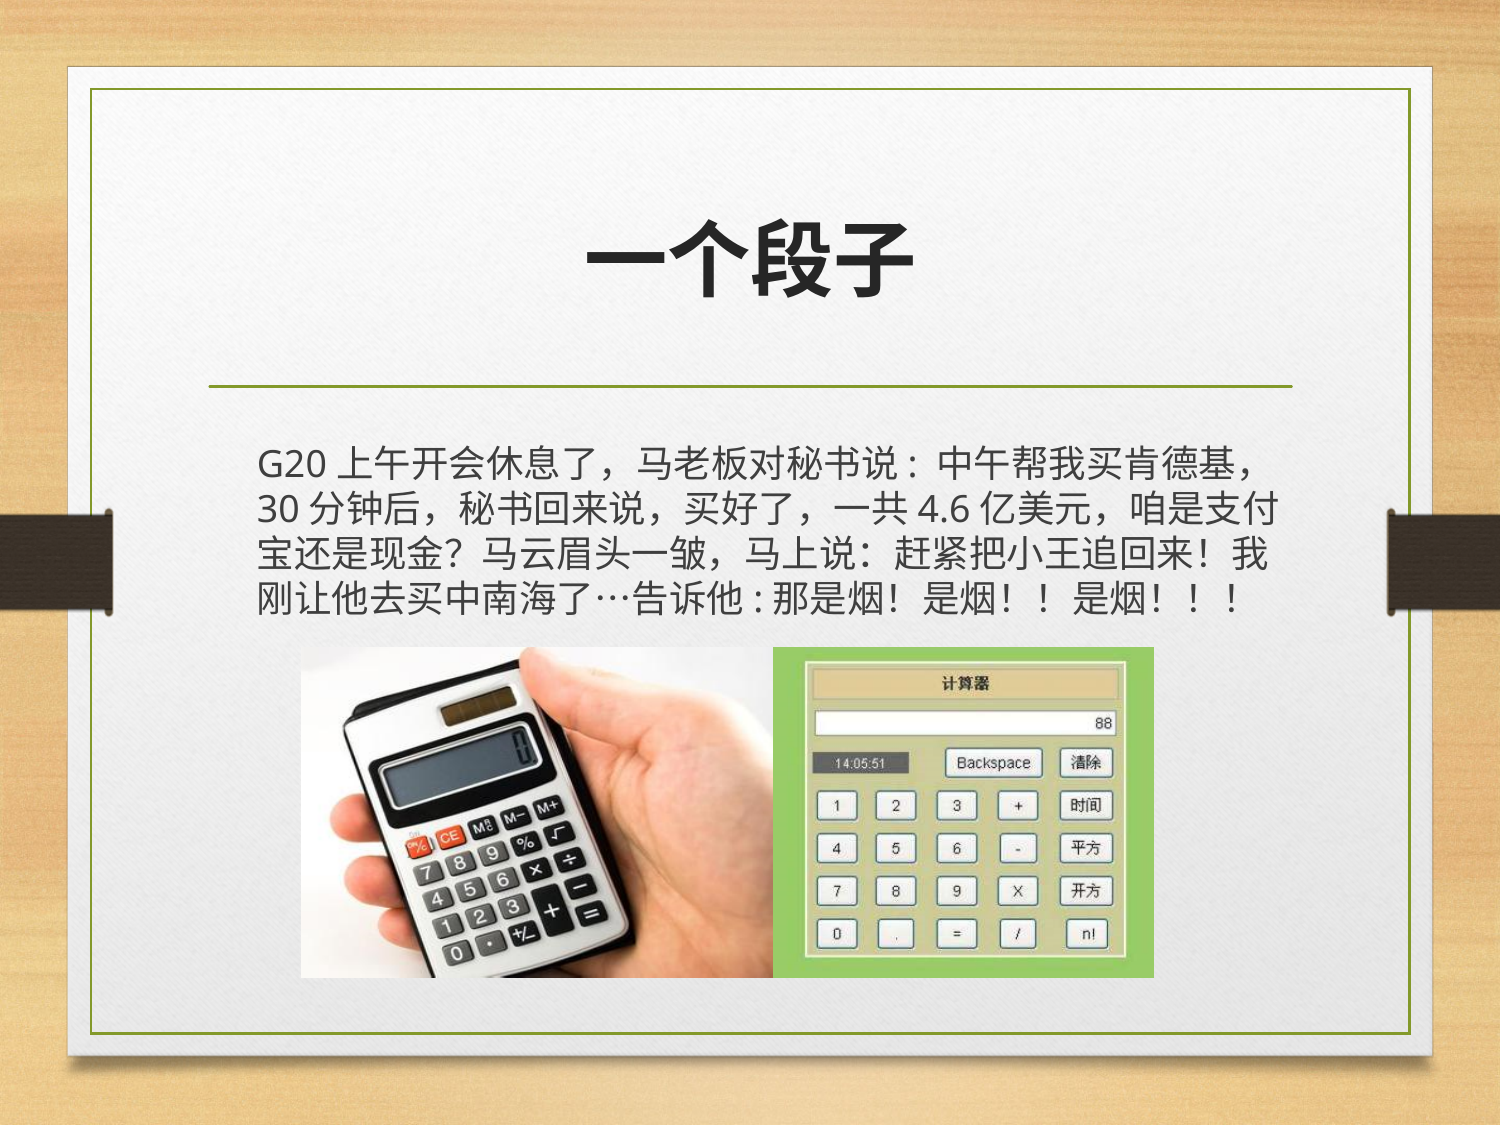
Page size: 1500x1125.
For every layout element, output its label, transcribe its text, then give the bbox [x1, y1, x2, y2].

picture [0, 0, 1500, 1125]
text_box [300, 647, 1154, 978]
title 一个段子 [192, 150, 1309, 364]
text_box G20上午开会休息了，马老板对秘书说: 中午帮我买肯德基，30分钟后，秘书回来说，买好了，一共4.6亿美元，咱是支付宝还是现金？马云眉头一皱，马上说：赶紧把小王追回来！我刚让他去买中南海了…告诉他:那是烟！是烟！！是烟！！！ [242, 432, 1309, 628]
